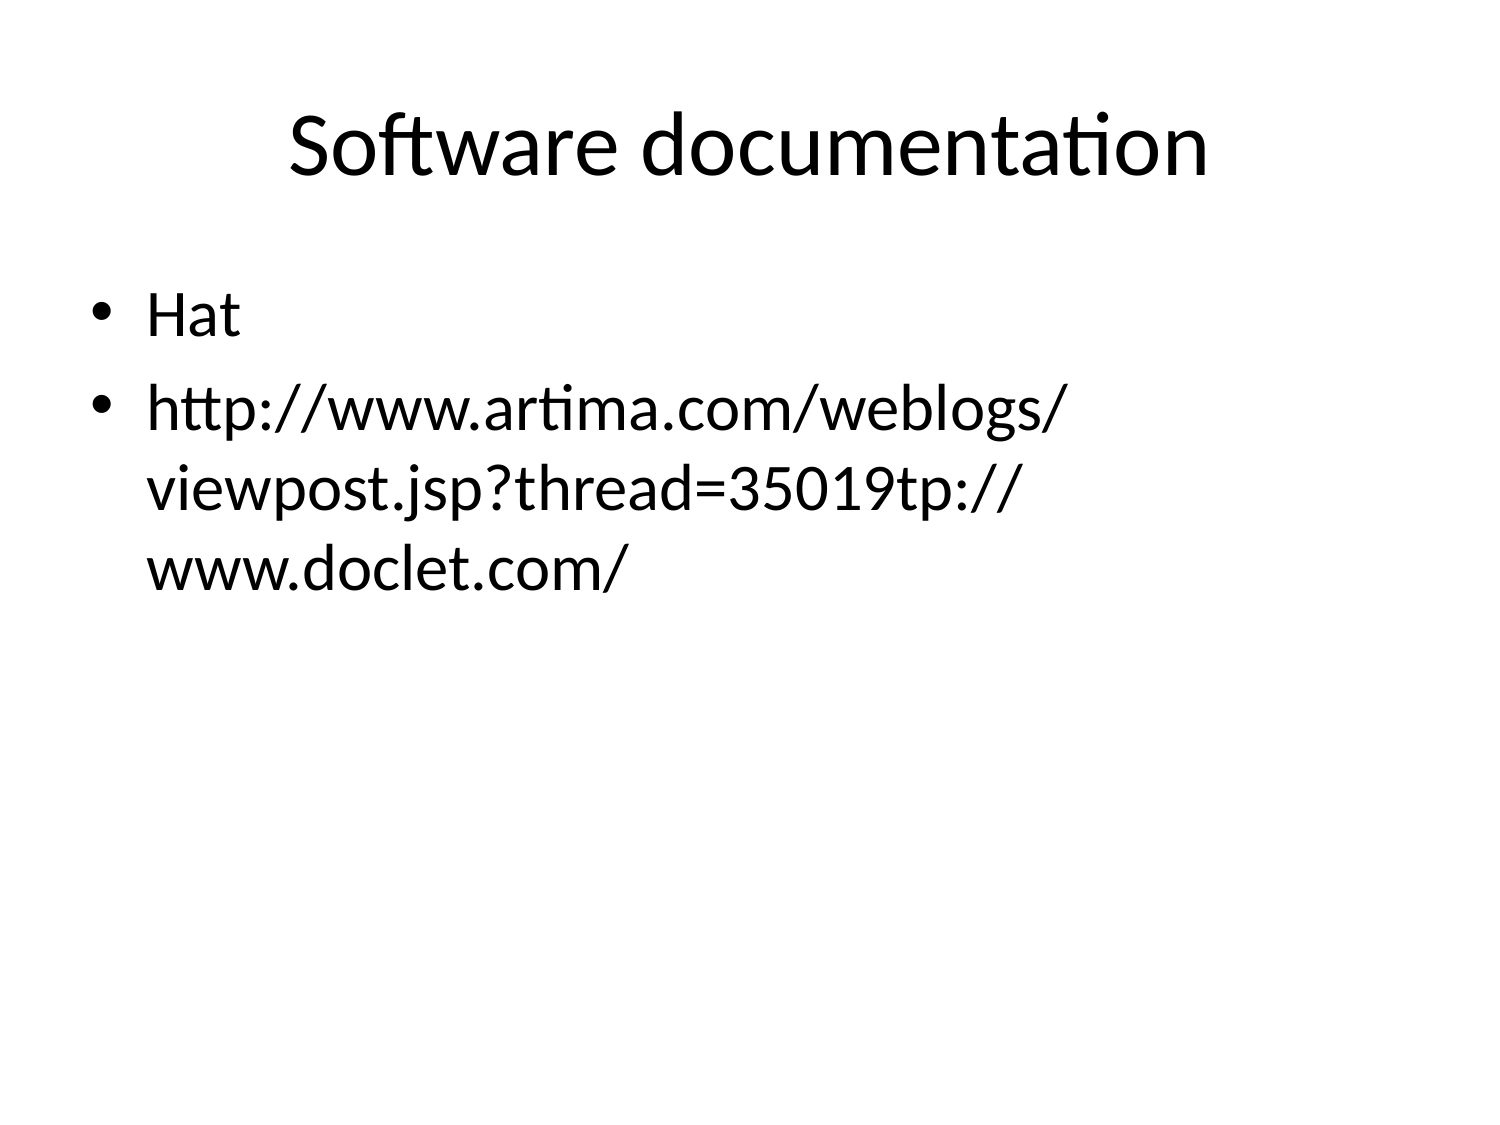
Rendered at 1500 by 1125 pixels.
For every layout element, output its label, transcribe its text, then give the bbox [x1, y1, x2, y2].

list Hat http://www.artima.com/weblogs/viewpost.jsp?thread=35019tp://www.doclet.com/ [75, 262, 1425, 1005]
title Software documentation [75, 45, 1425, 233]
